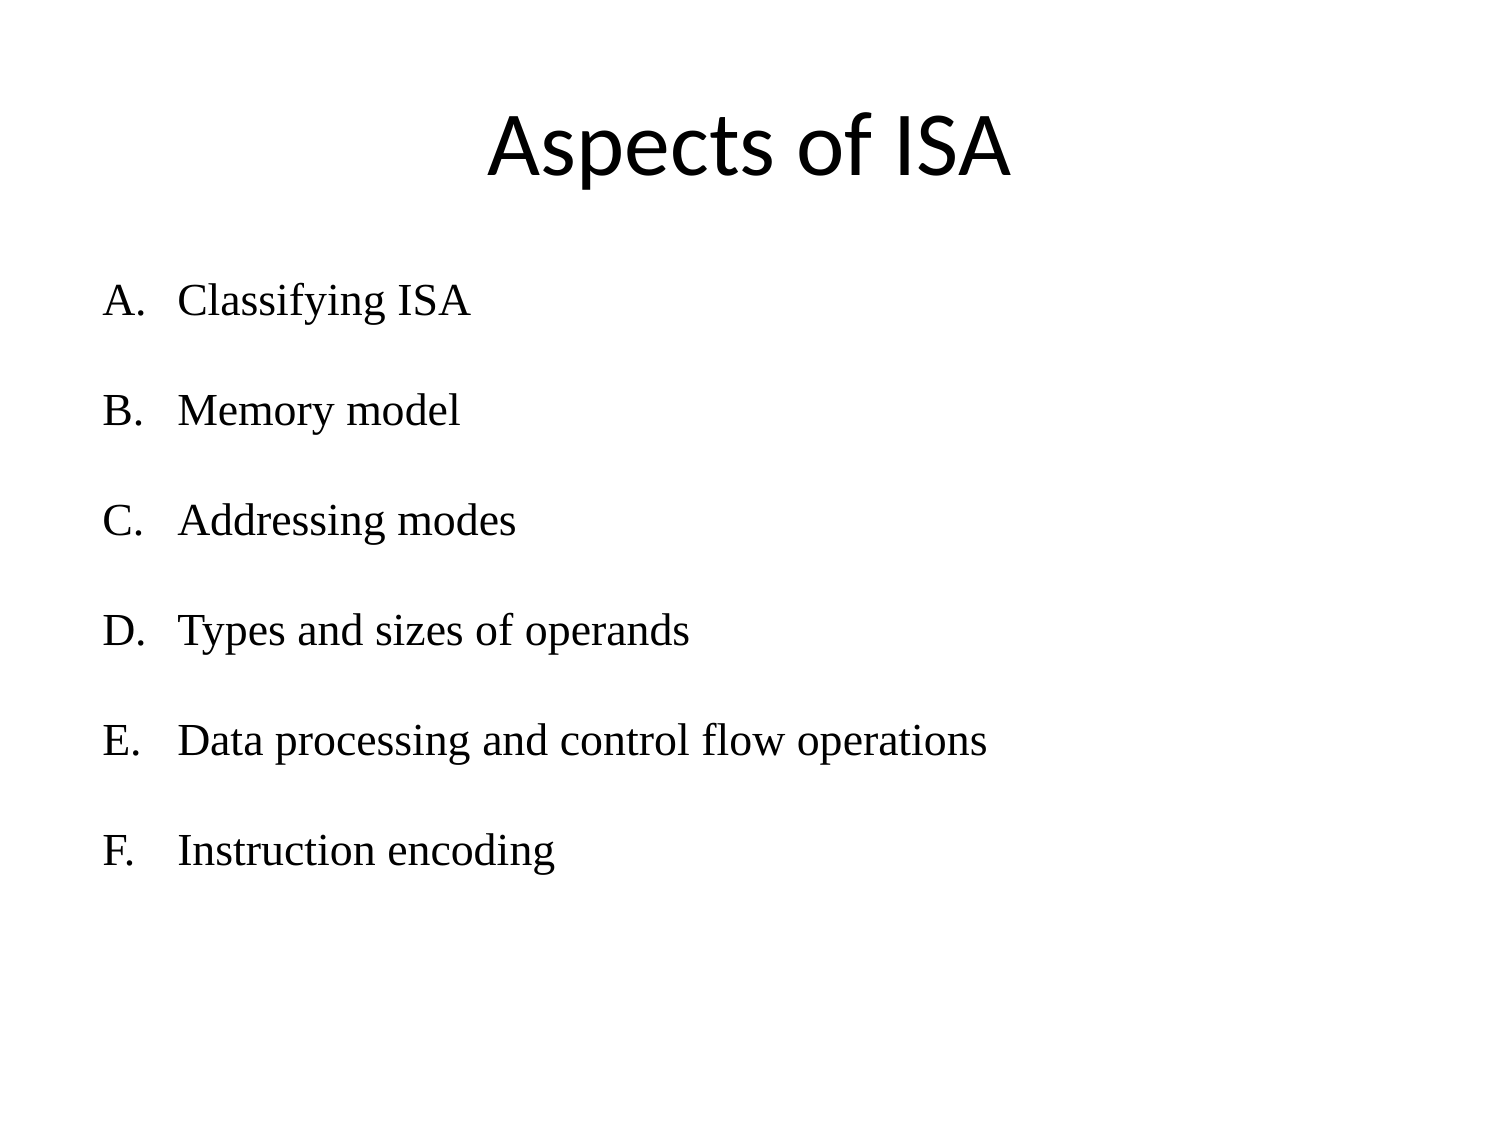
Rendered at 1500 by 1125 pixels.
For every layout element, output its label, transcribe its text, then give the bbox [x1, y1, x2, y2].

title Aspects of ISA [75, 45, 1425, 233]
text_box Classifying ISA Memory model Addressing modes Types and sizes of operands Data processing and control flow operations Instruction encoding [87, 262, 1388, 882]
